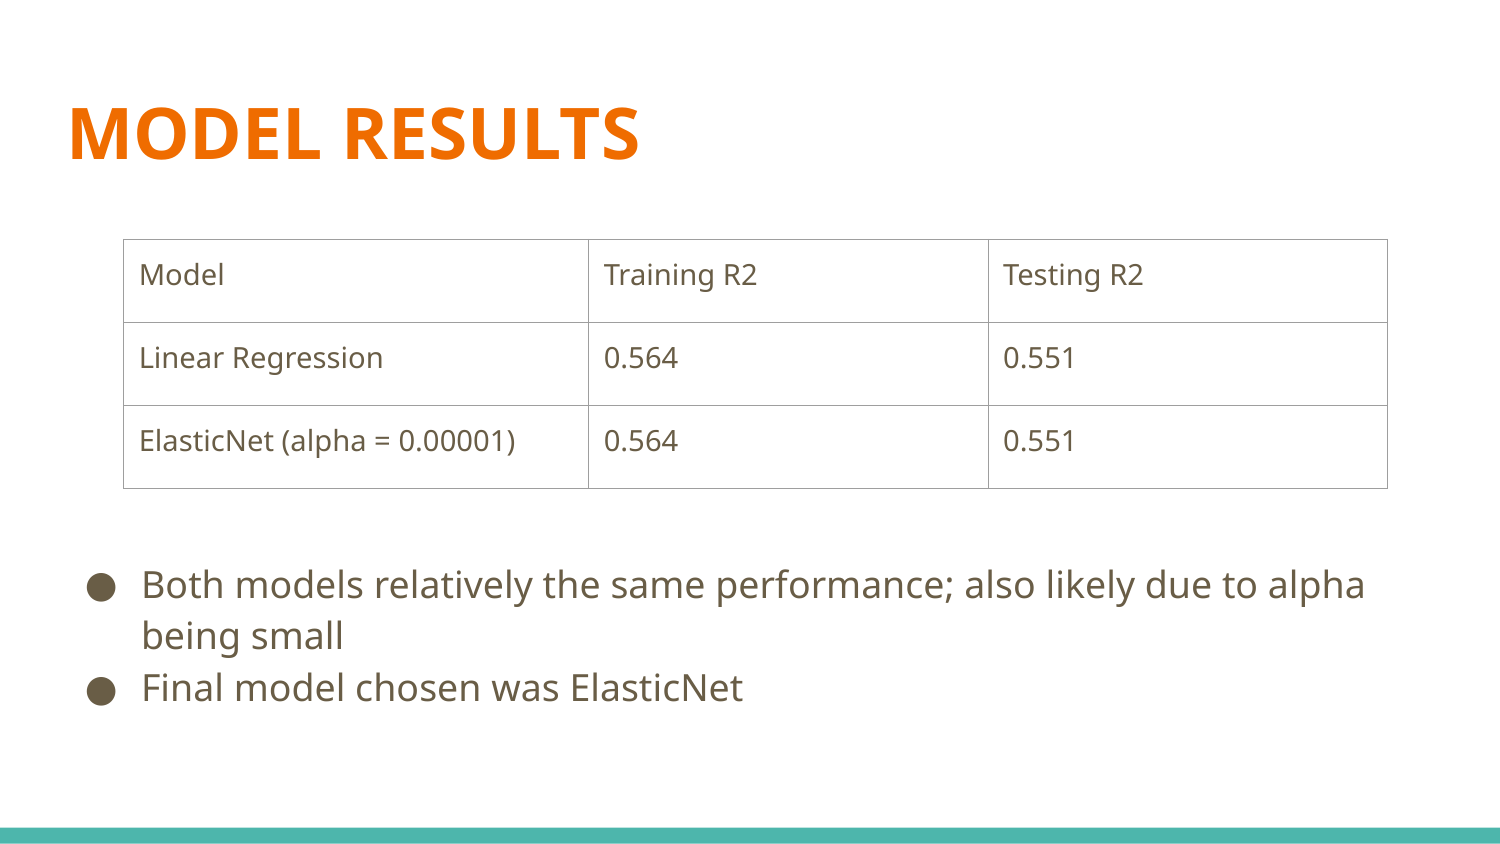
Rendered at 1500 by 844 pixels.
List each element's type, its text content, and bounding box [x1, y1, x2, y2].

table_header Model [124, 240, 588, 322]
table_cell 0.551 [989, 323, 1387, 405]
table_cell 0.551 [989, 406, 1387, 488]
table_cell ElasticNet (alpha = 0.00001) [124, 406, 588, 488]
table_cell Linear Regression [124, 323, 588, 405]
list Both models relatively the same performance; also likely due to alpha being small Final model chosen was ElasticNet [51, 538, 1449, 750]
table_header Testing R2 [989, 240, 1387, 322]
table_header Training R2 [589, 240, 988, 322]
table_cell 0.564 [589, 323, 988, 405]
title MODEL RESULTS [51, 72, 1449, 189]
table_cell 0.564 [589, 406, 988, 488]
